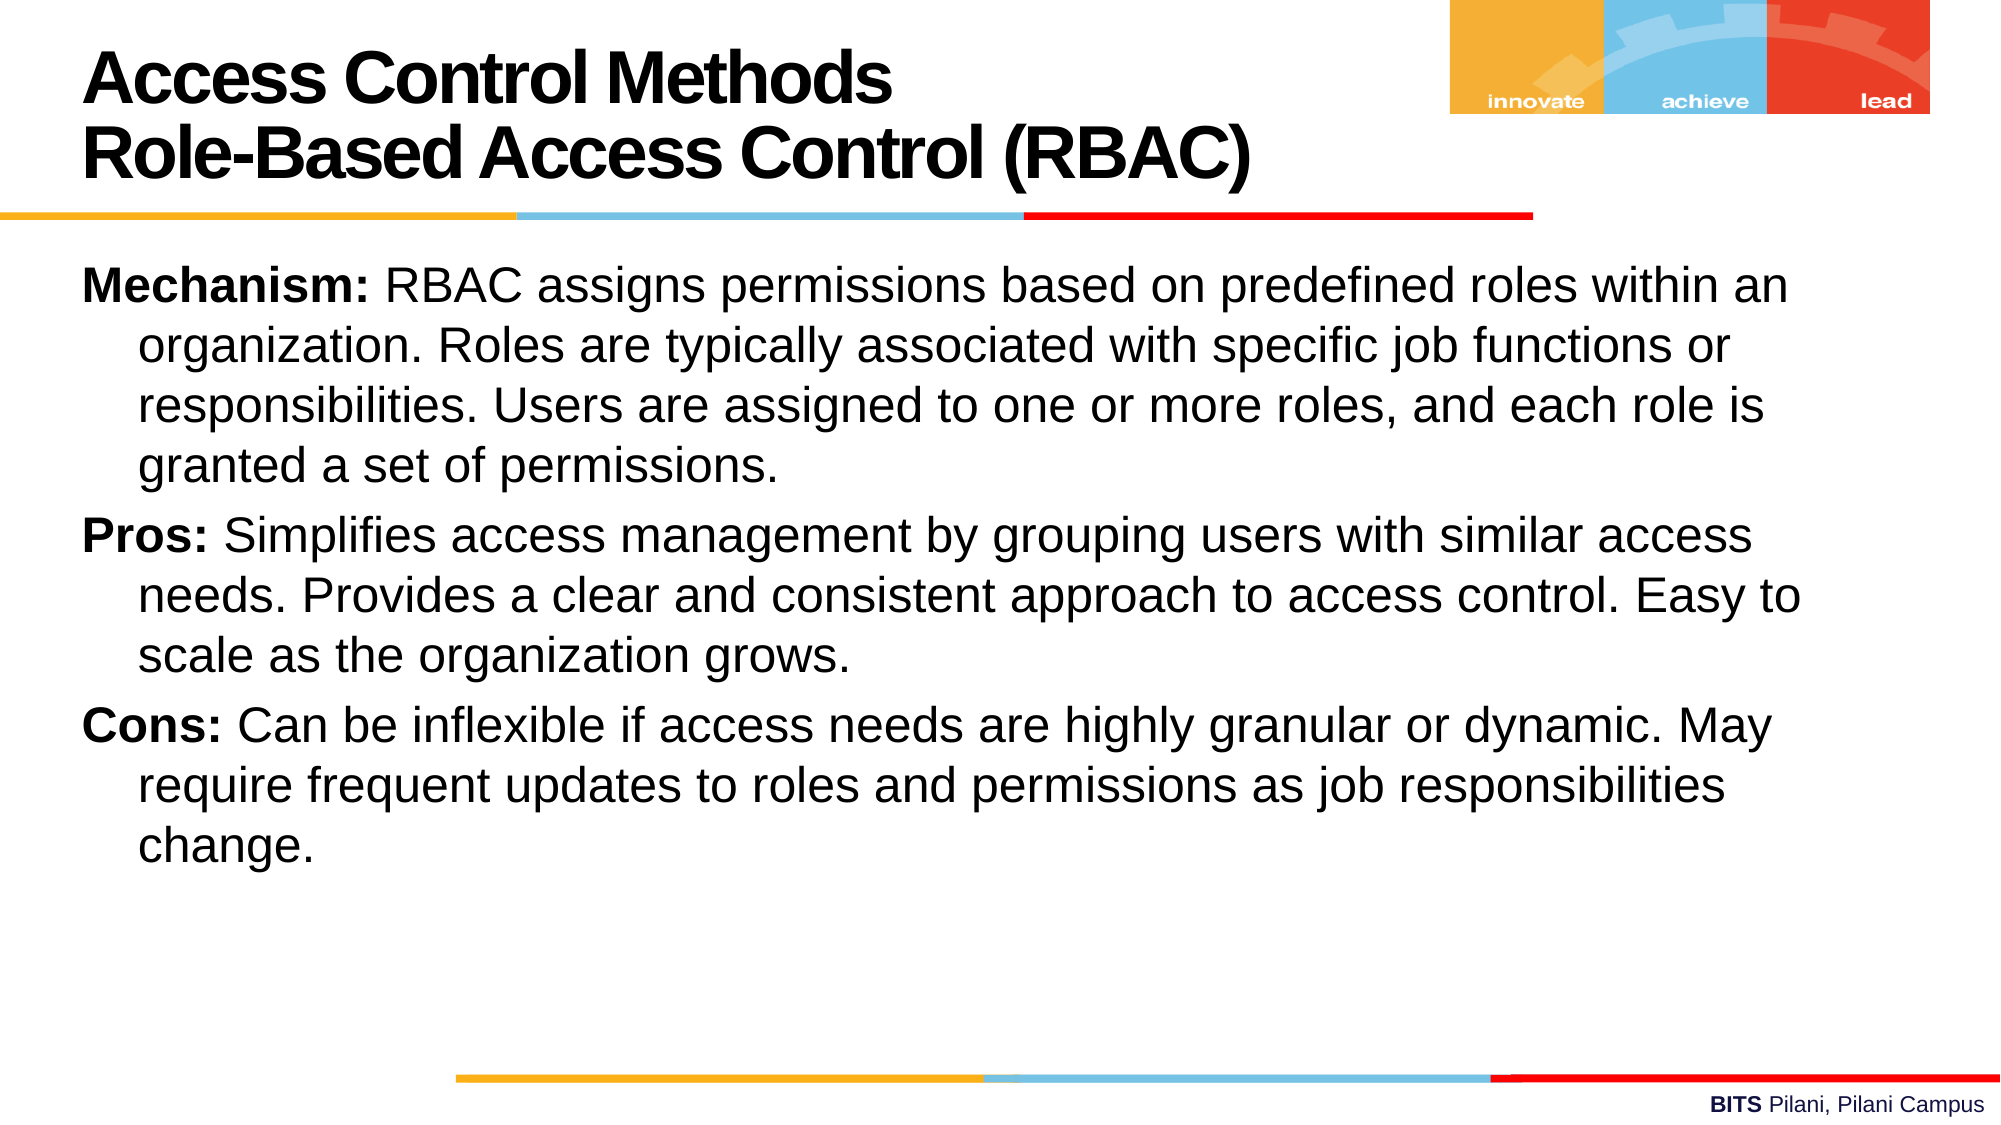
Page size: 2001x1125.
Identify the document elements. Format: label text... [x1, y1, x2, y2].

picture [1449, 0, 1930, 114]
list Access Control Methods Role-Based Access Control (RBAC) [66, 24, 1450, 213]
list Mechanism: RBAC assigns permissions based on predefined roles within an organization. Roles are typically associated with specific job functions or responsibilities. Users are assigned to one or more roles, and each role is granted a set of permissions. Pros: Simplifies access management by grouping users with similar access needs. Provides a clear and consistent approach to access control. Easy to scale as the organization grows. Cons: Can be inflexible if access needs are highly granular or dynamic. May require frequent updates to roles and permissions as job responsibilities change. [66, 245, 1867, 988]
